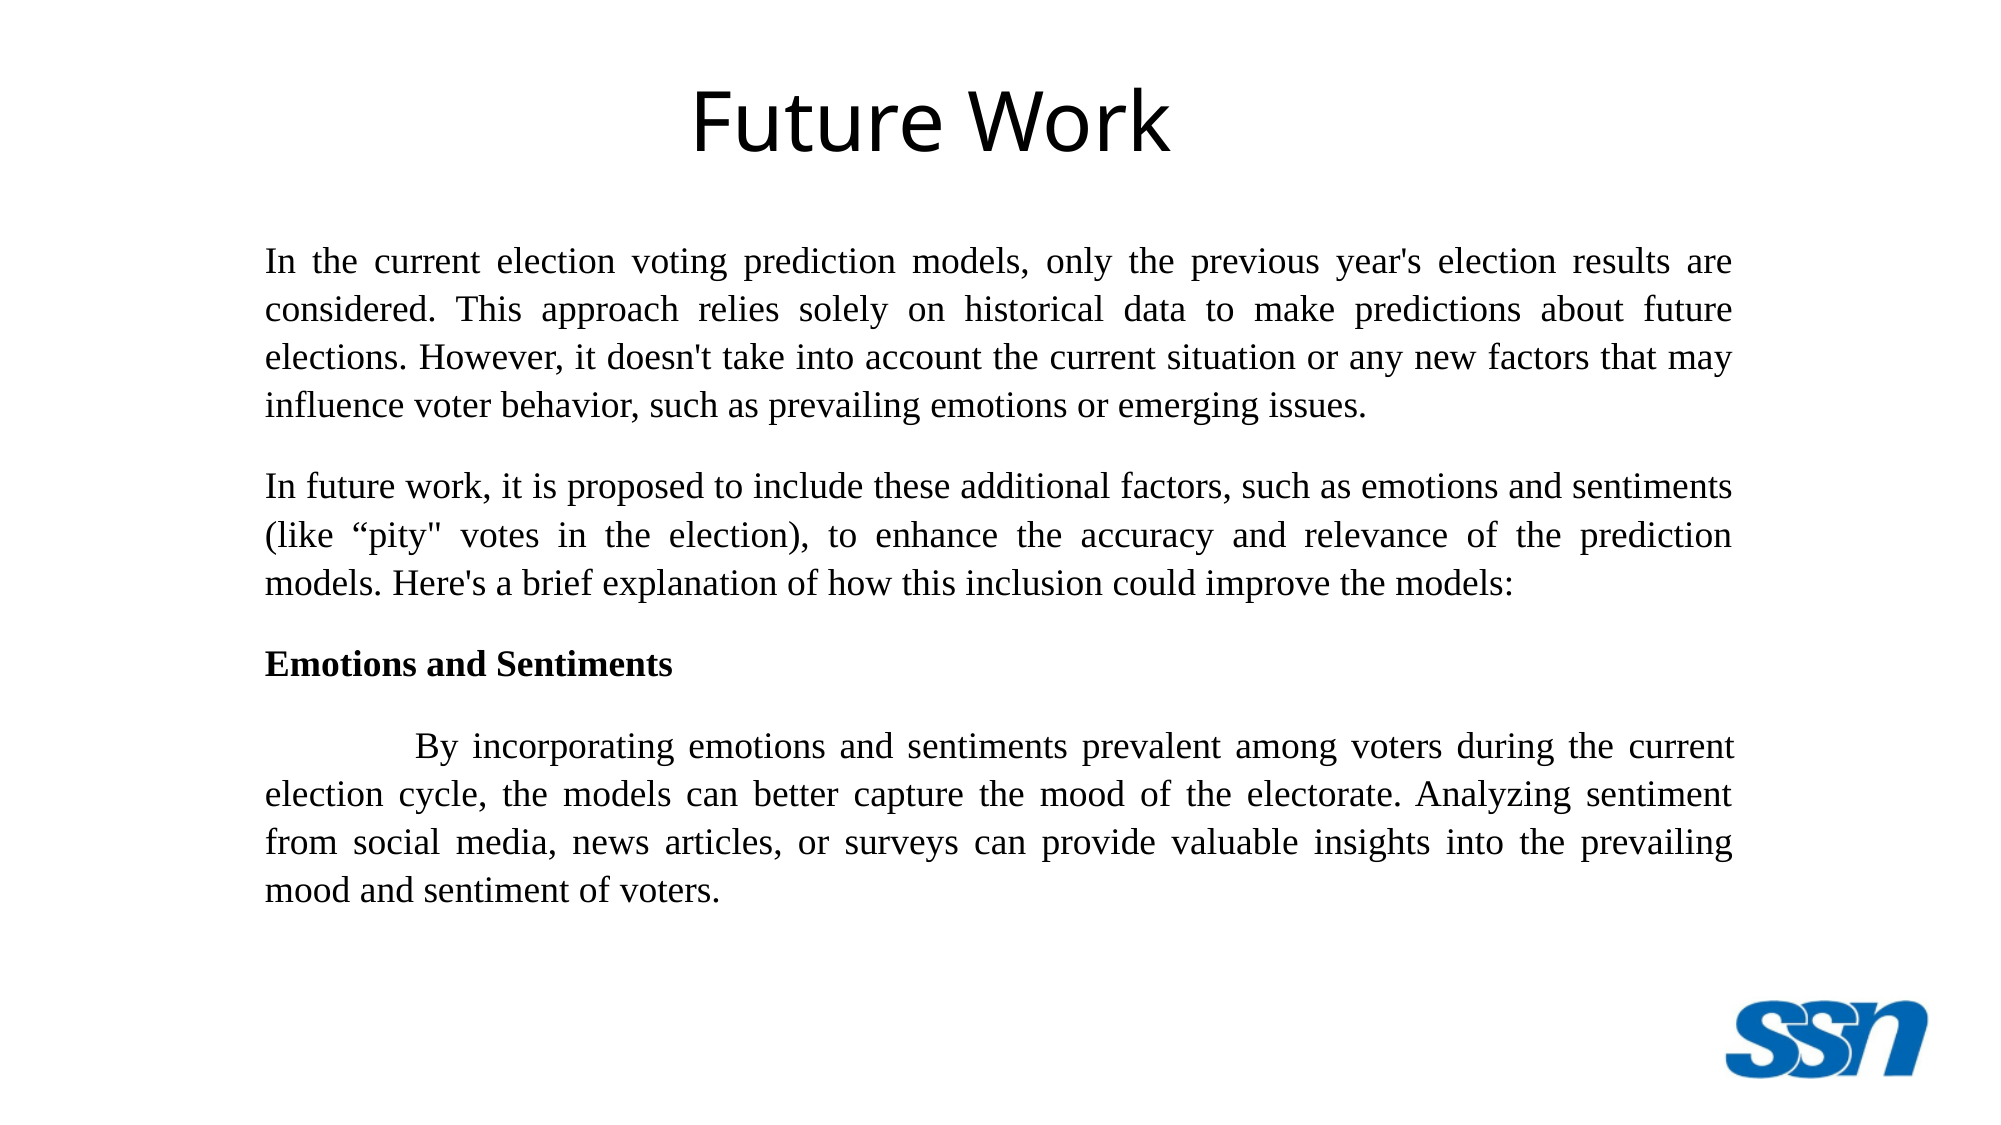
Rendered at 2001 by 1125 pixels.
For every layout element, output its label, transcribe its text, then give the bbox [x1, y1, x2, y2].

title Future Work [249, 48, 1613, 177]
subtitle In the current election voting prediction models, only the previous year's election results are considered. This approach relies solely on historical data to make predictions about future elections. However, it doesn't take into account the current situation or any new factors that may influence voter behavior, such as prevailing emotions or emerging issues. In future work, it is proposed to include these additional factors, such as emotions and sentiments (like “pity" votes in the election), to enhance the accuracy and relevance of the prediction models. Here's a brief explanation of how this inclusion could improve the models: Emotions and Sentiments By incorporating emotions and sentiments prevalent among voters during the current election cycle, the models can better capture the mood of the electorate. Analyzing sentiment from social media, news articles, or surveys can provide valuable insights into the prevailing mood and sentiment of voters. [249, 224, 1750, 995]
picture [1720, 993, 1930, 1079]
